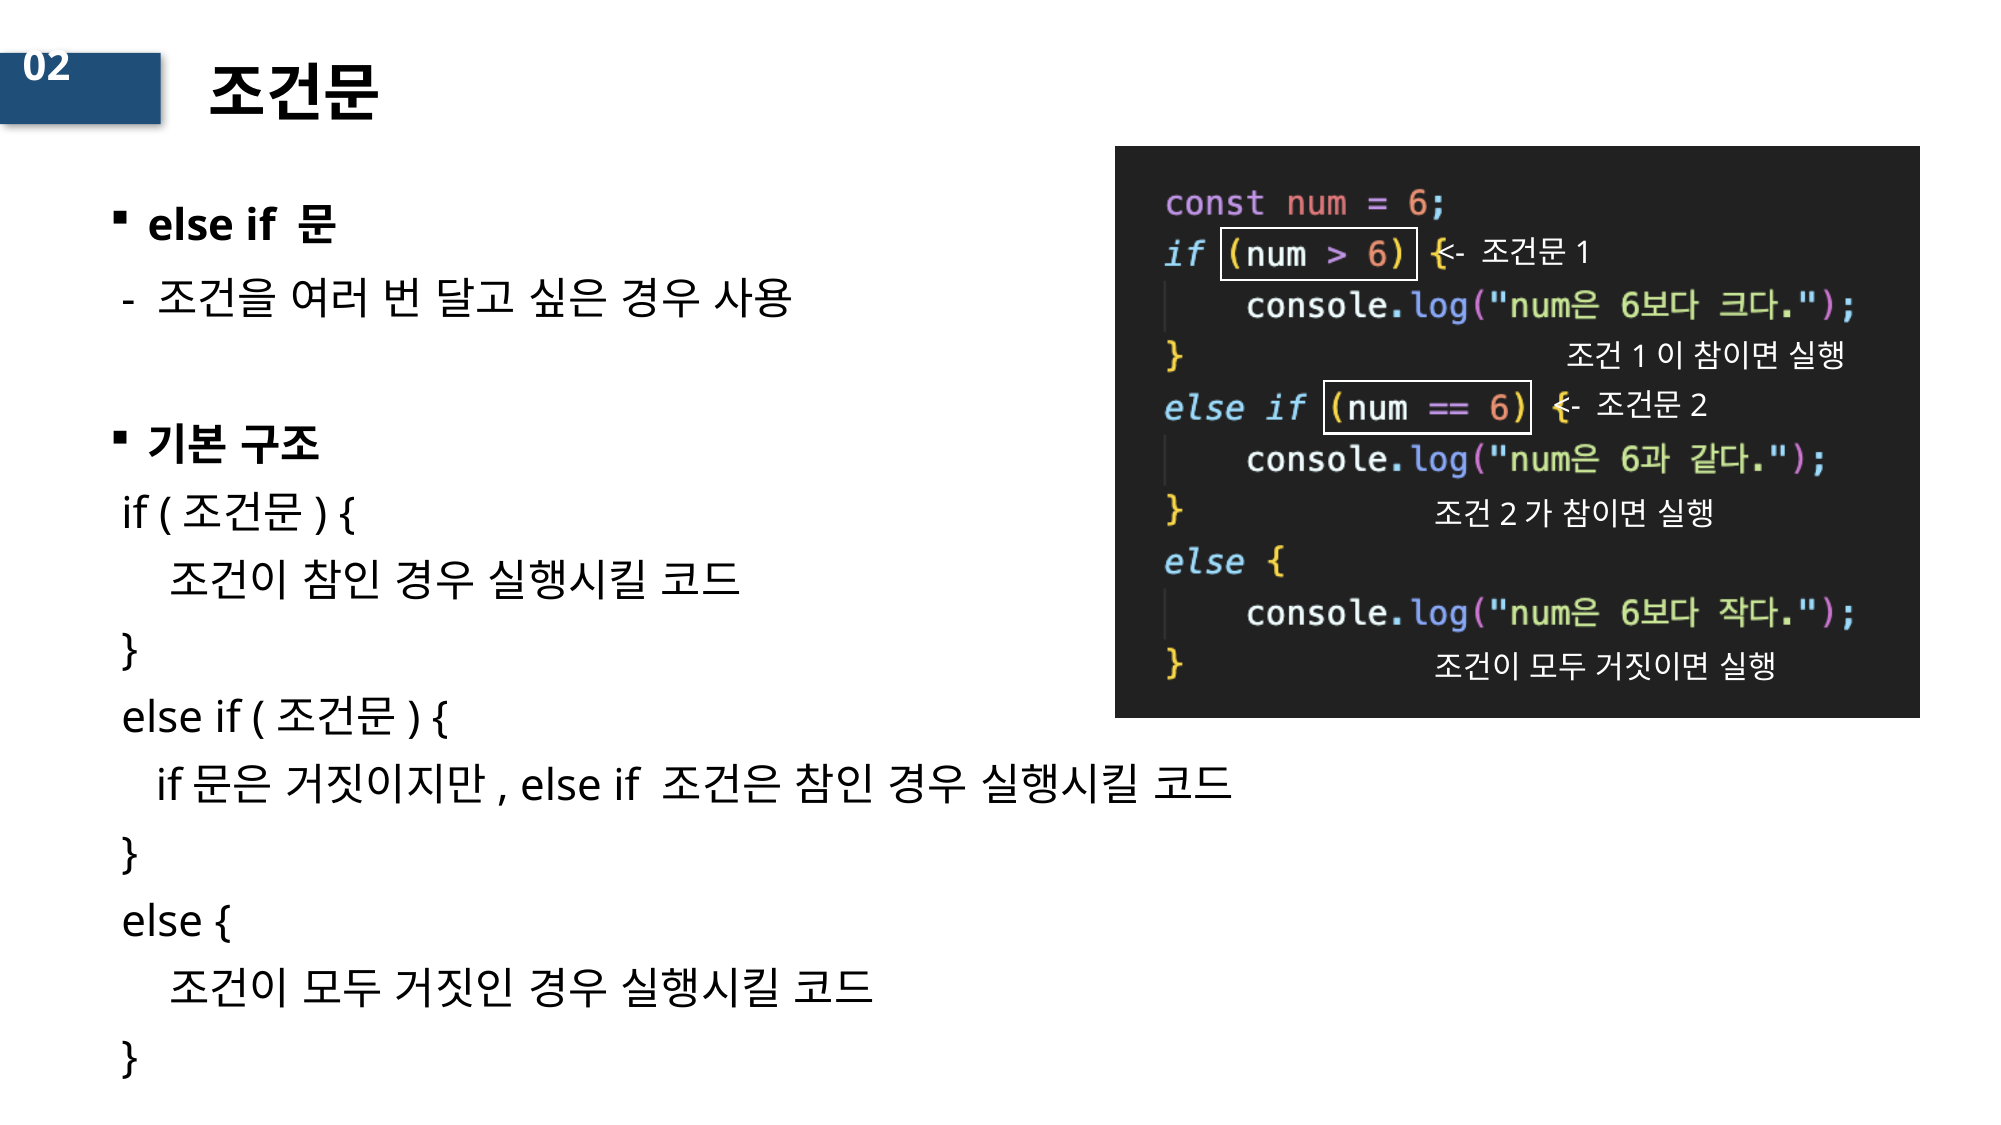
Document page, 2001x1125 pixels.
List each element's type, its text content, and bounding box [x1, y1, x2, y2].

picture [1115, 146, 1920, 718]
title 조건문 [193, 43, 955, 147]
text_box 02 [0, 52, 162, 125]
list else if 문 - 조건을 여러 번 달고 싶은 경우 사용 기본 구조 if (조건문) { 조건이 참인 경우 실행시킬 코드 } else if (조건문) { if문은 거짓이지만, else if 조건은 참인 경우 실행시킬 코드 } else { 조건이 모두 거짓인 경우 실행시킬 코드 } [94, 189, 1901, 1105]
